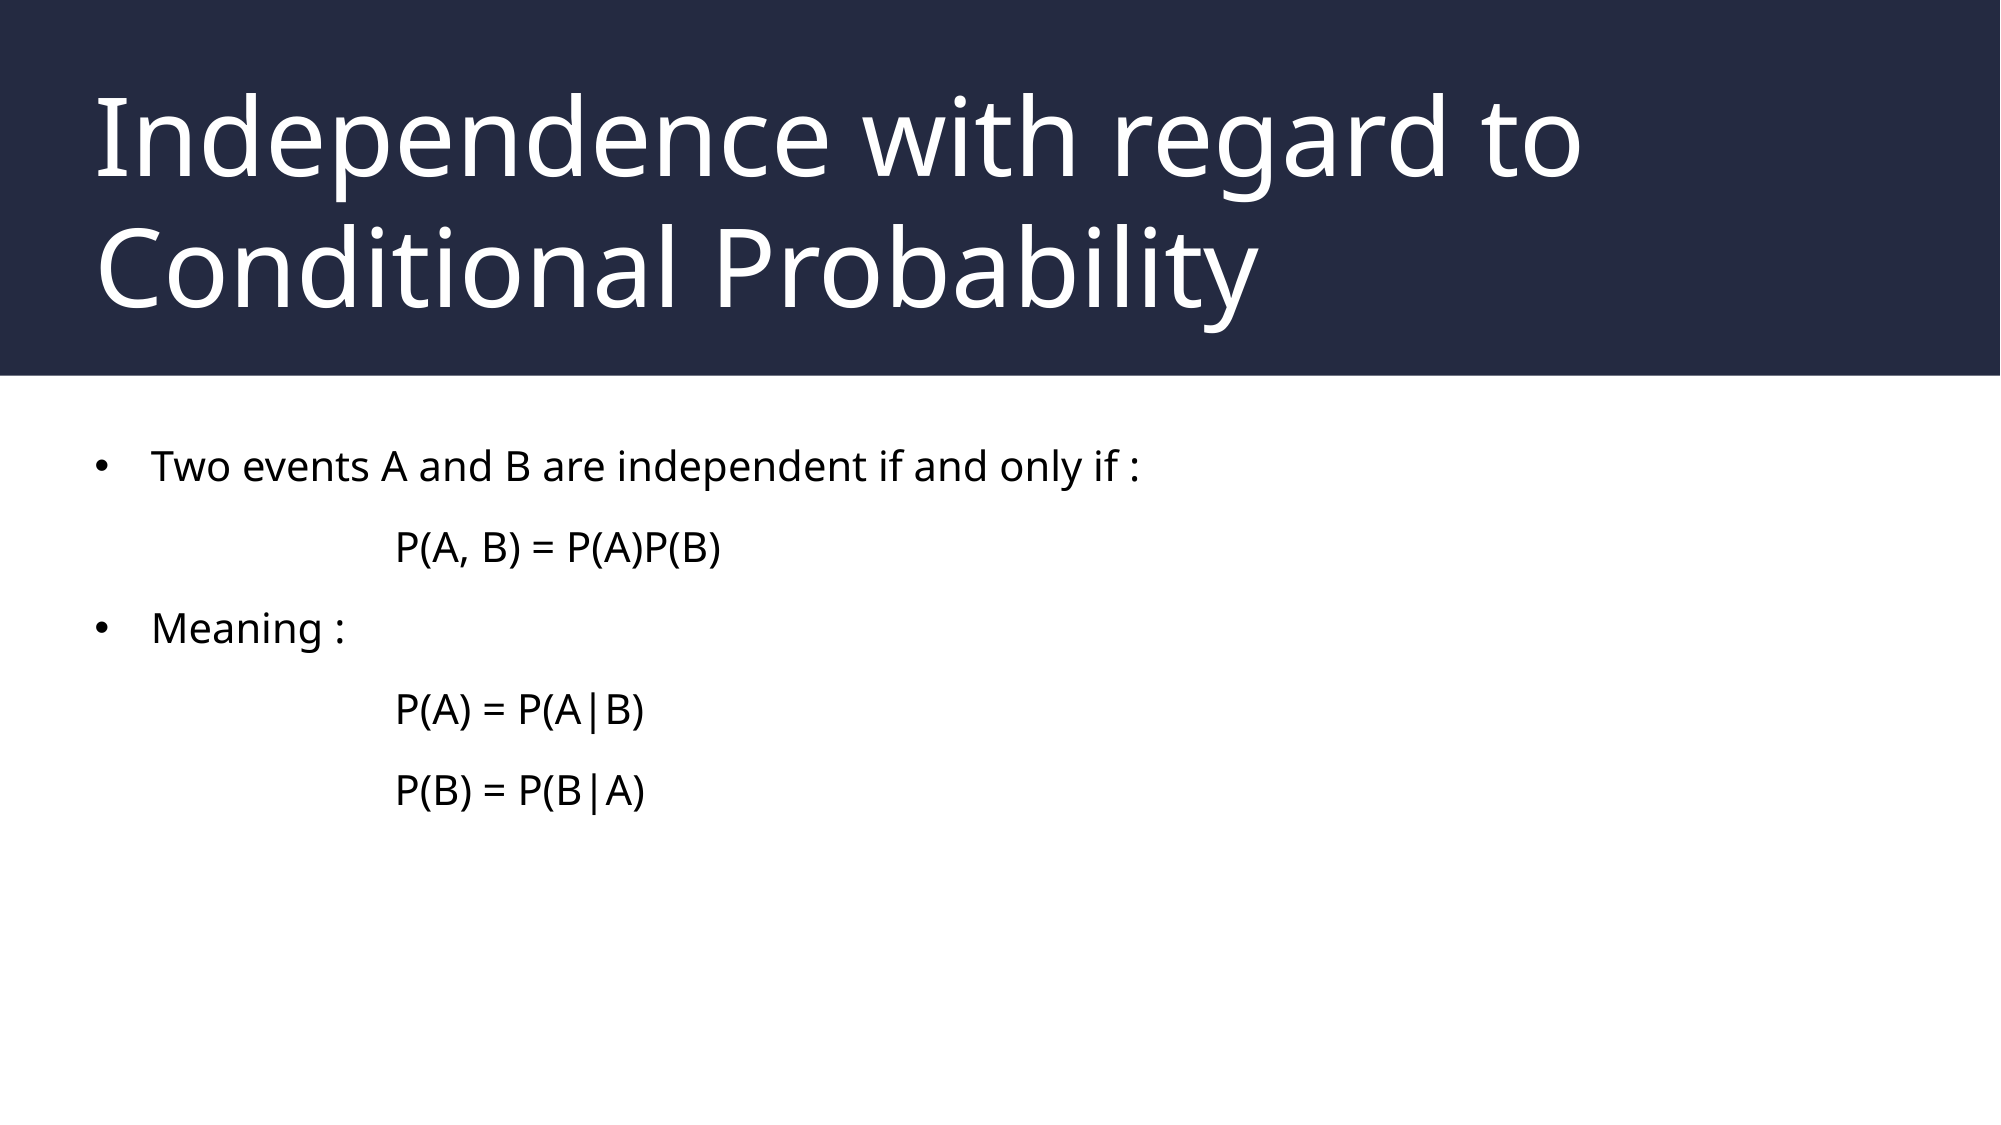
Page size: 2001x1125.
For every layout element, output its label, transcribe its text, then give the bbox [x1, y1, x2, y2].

list Two events A and B are independent if and only if : P(A, B) = P(A)P(B) Meaning : P(A) = P(A|B) P(B) = P(B|A) [79, 422, 1863, 1014]
title Independence with regard to Conditional Probability [79, 59, 1863, 337]
